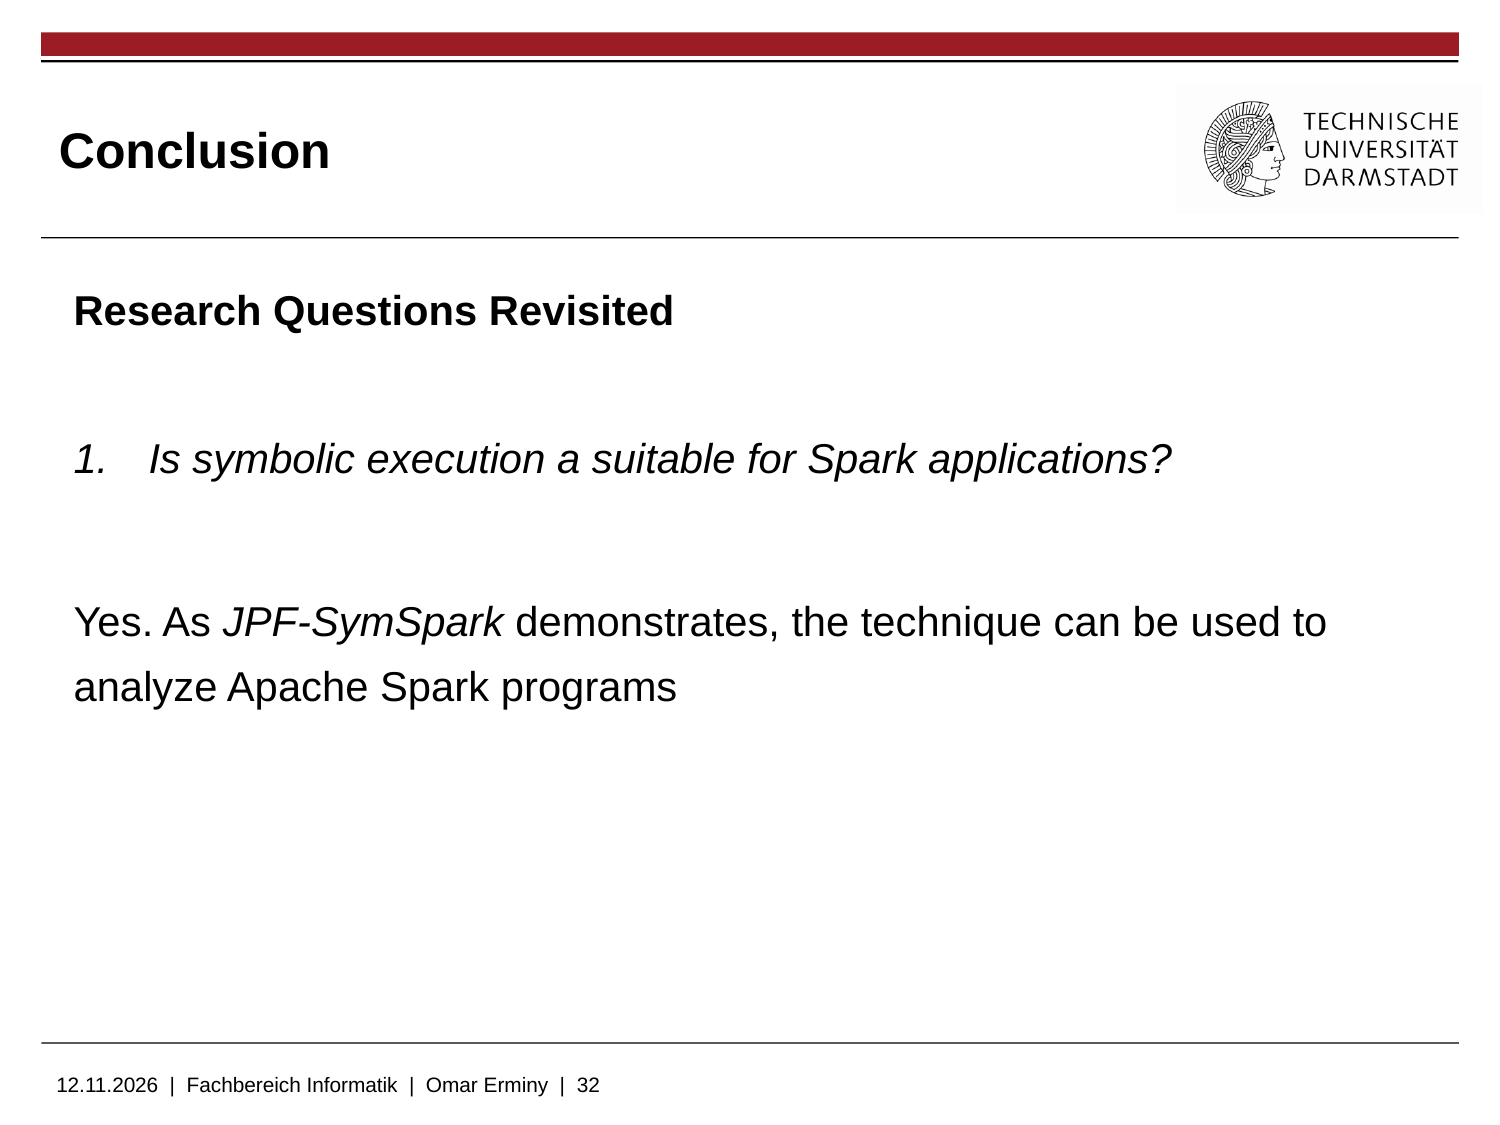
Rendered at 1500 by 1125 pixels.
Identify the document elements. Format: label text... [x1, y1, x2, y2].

text_box Research Questions Revisited Is symbolic execution a suitable for Spark applications? Yes. As JPF-SymSpark demonstrates, the technique can be used to analyze Apache Spark programs [58, 261, 1459, 1008]
title Conclusion [58, 79, 1149, 218]
picture [1175, 84, 1483, 214]
